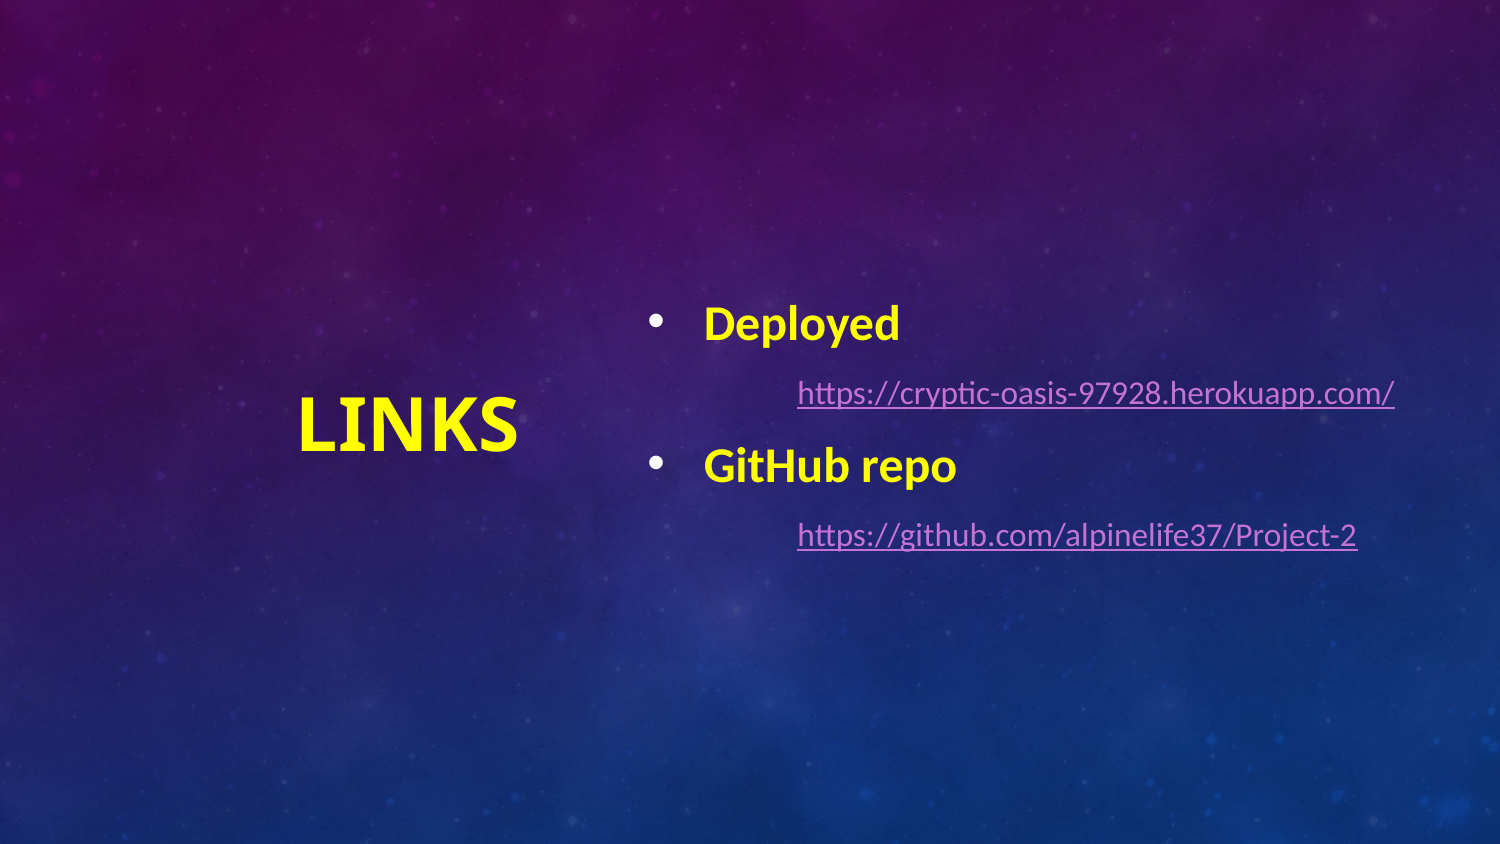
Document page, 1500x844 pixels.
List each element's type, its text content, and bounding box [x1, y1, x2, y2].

picture [0, 0, 1500, 844]
list Deployed https://cryptic-oasis-97928.herokuapp.com/ GitHub repo https://github.com/alpinelife37/Project-2 [613, 141, 1416, 703]
title Links [84, 141, 535, 703]
